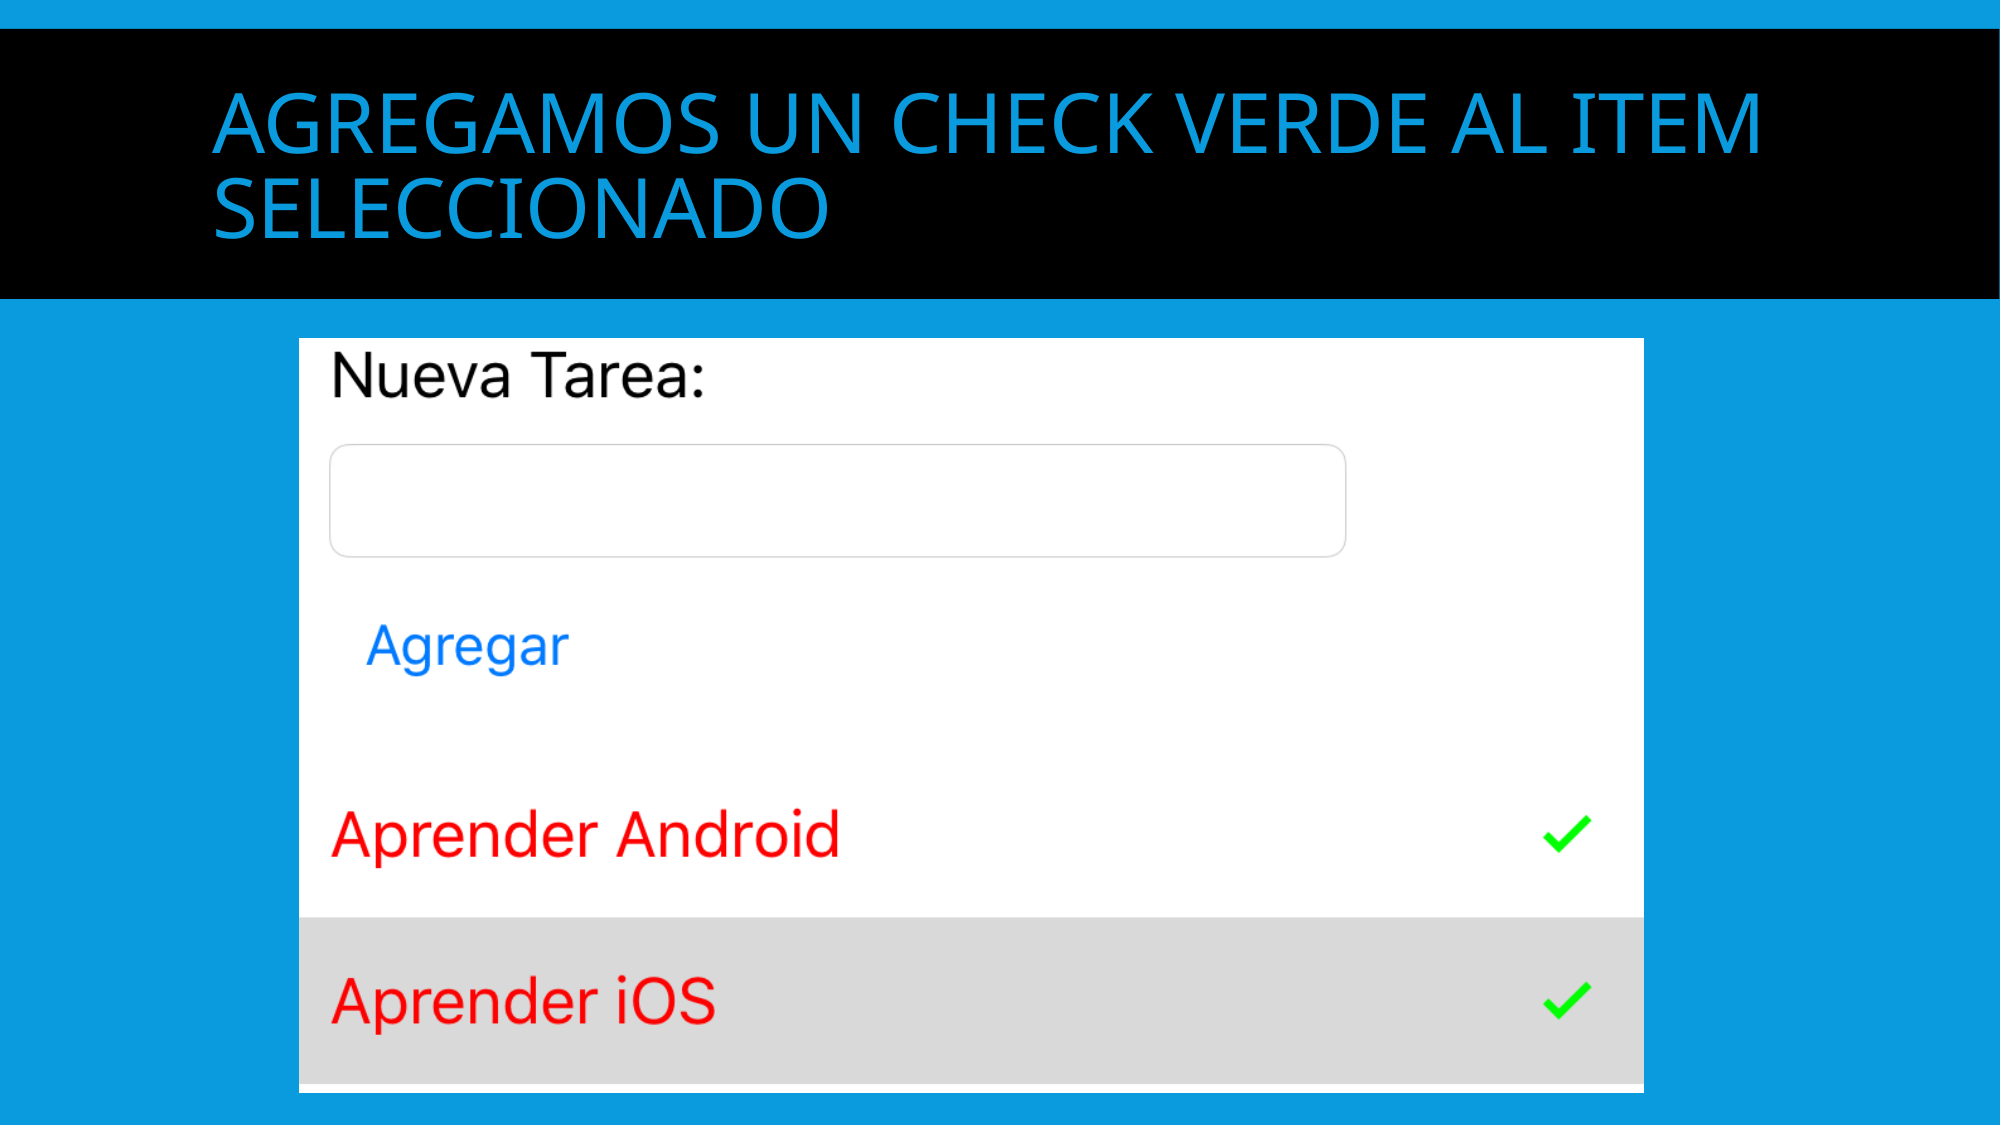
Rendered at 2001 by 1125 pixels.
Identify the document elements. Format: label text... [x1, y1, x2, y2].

picture [300, 339, 1643, 1092]
text_box Agregamos un Check verde al item seleccionado [197, 46, 1803, 294]
